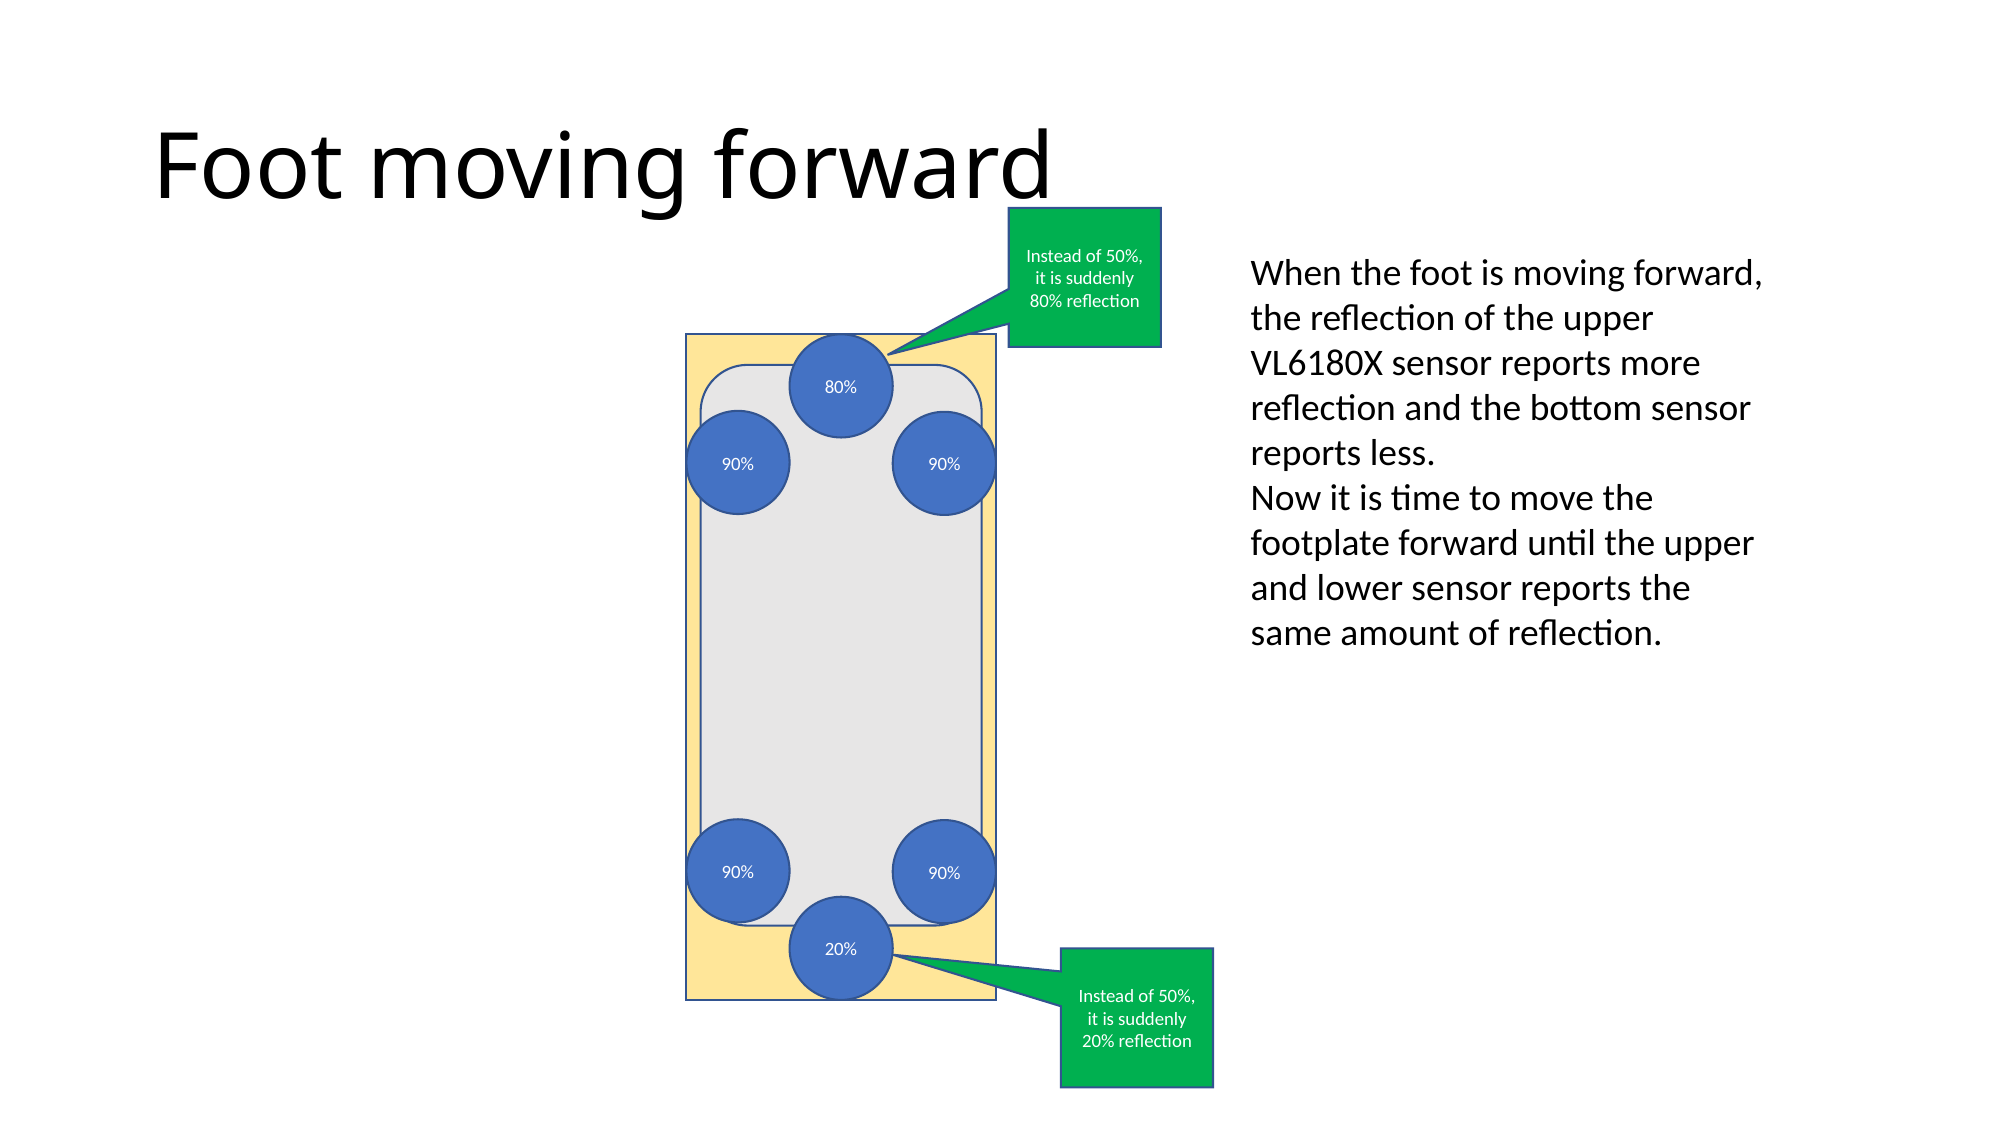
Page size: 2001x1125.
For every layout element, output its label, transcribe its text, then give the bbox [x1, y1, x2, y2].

text_box 20% [788, 895, 894, 1001]
text_box [890, 882, 997, 963]
text_box 90% [891, 819, 997, 925]
text_box Instead of 50%, it is suddenly 80% reflection [923, 206, 1162, 348]
text_box 90% [685, 818, 791, 924]
text_box [983, 474, 997, 861]
text_box When the foot is moving forward, the reflection of the upper VL6180X sensor reports more reflection and the bottom sensor reports less. Now it is time to move the footplate forward until the upper and lower sensor reports the same amount of reflection. [1235, 240, 1794, 661]
text_box Instead of 50%, it is suddenly 20% reflection [892, 947, 1215, 1089]
title Foot moving forward [137, 59, 1863, 278]
text_box [852, 957, 997, 1001]
text_box [685, 471, 699, 862]
text_box [699, 515, 983, 927]
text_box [686, 334, 996, 515]
text_box [685, 879, 831, 1001]
